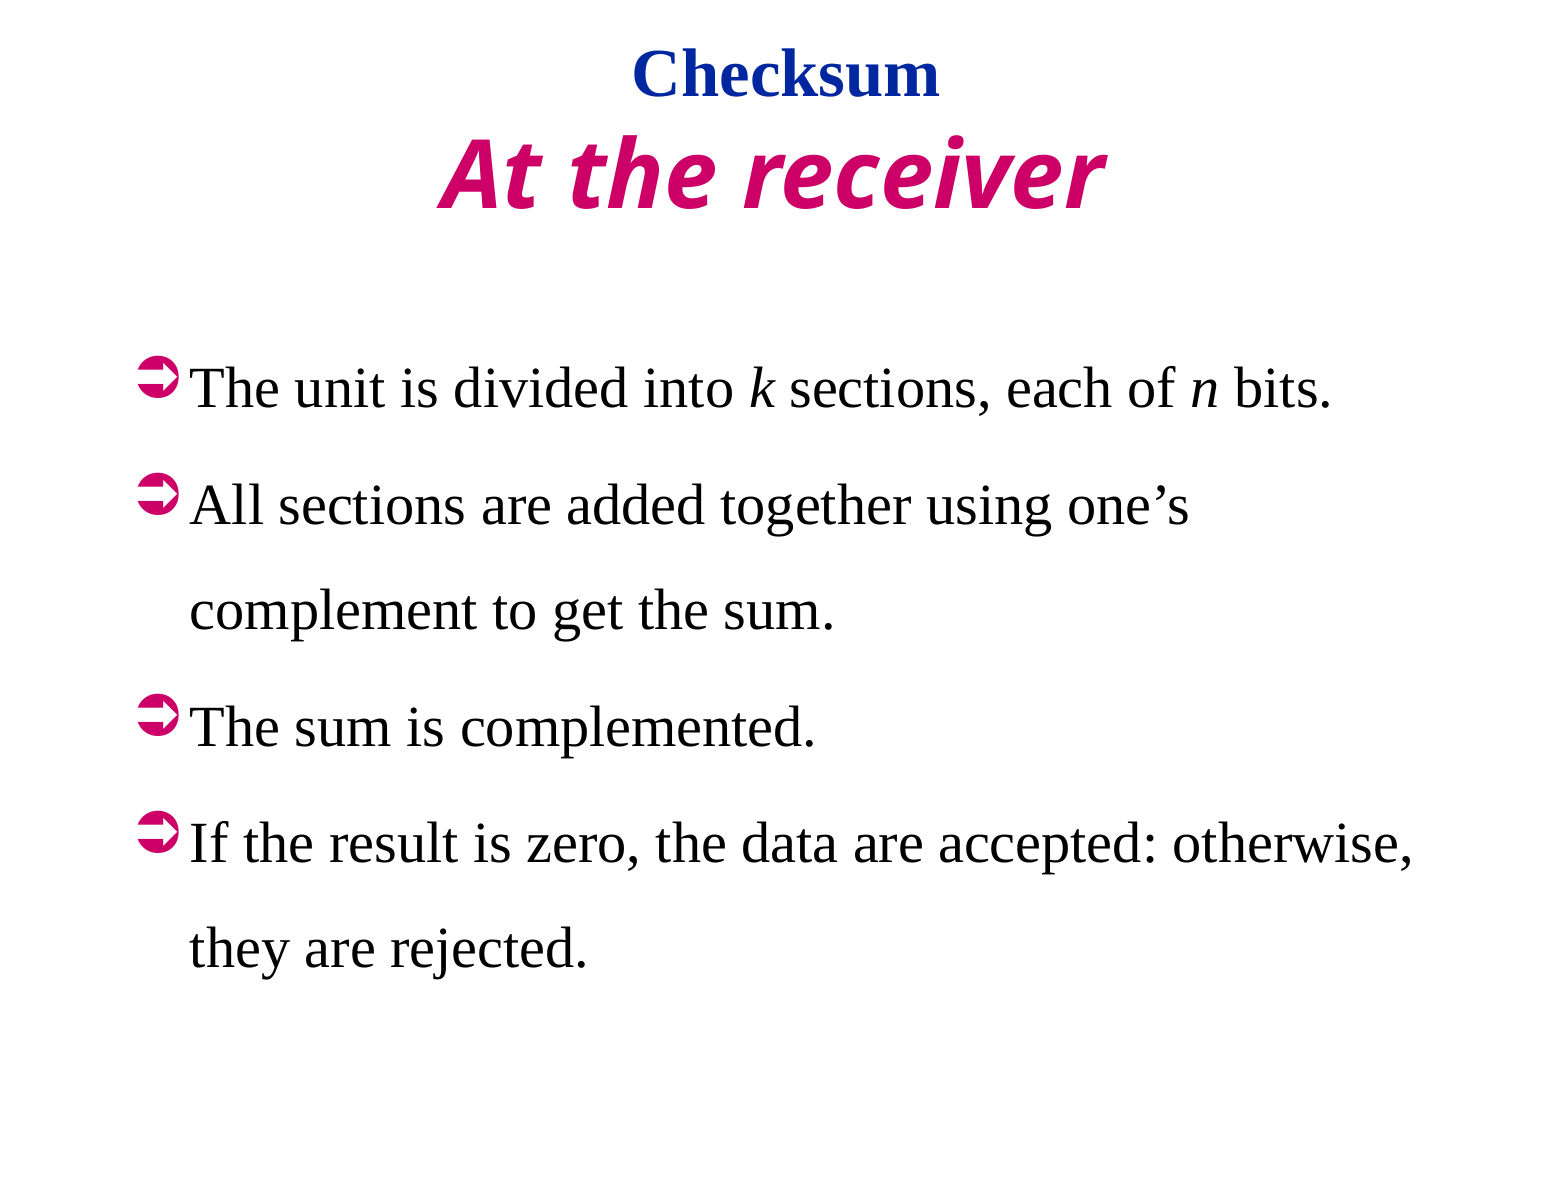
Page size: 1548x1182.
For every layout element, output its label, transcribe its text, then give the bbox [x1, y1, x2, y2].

list The unit is divided into k sections, each of n bits. All sections are added together using one’s complement to get the sum. The sum is complemented. If the result is zero, the data are accepted: otherwise, they are rejected. [115, 306, 1432, 1017]
text_box Checksum [616, 20, 957, 118]
title At the receiver [115, 104, 1432, 237]
